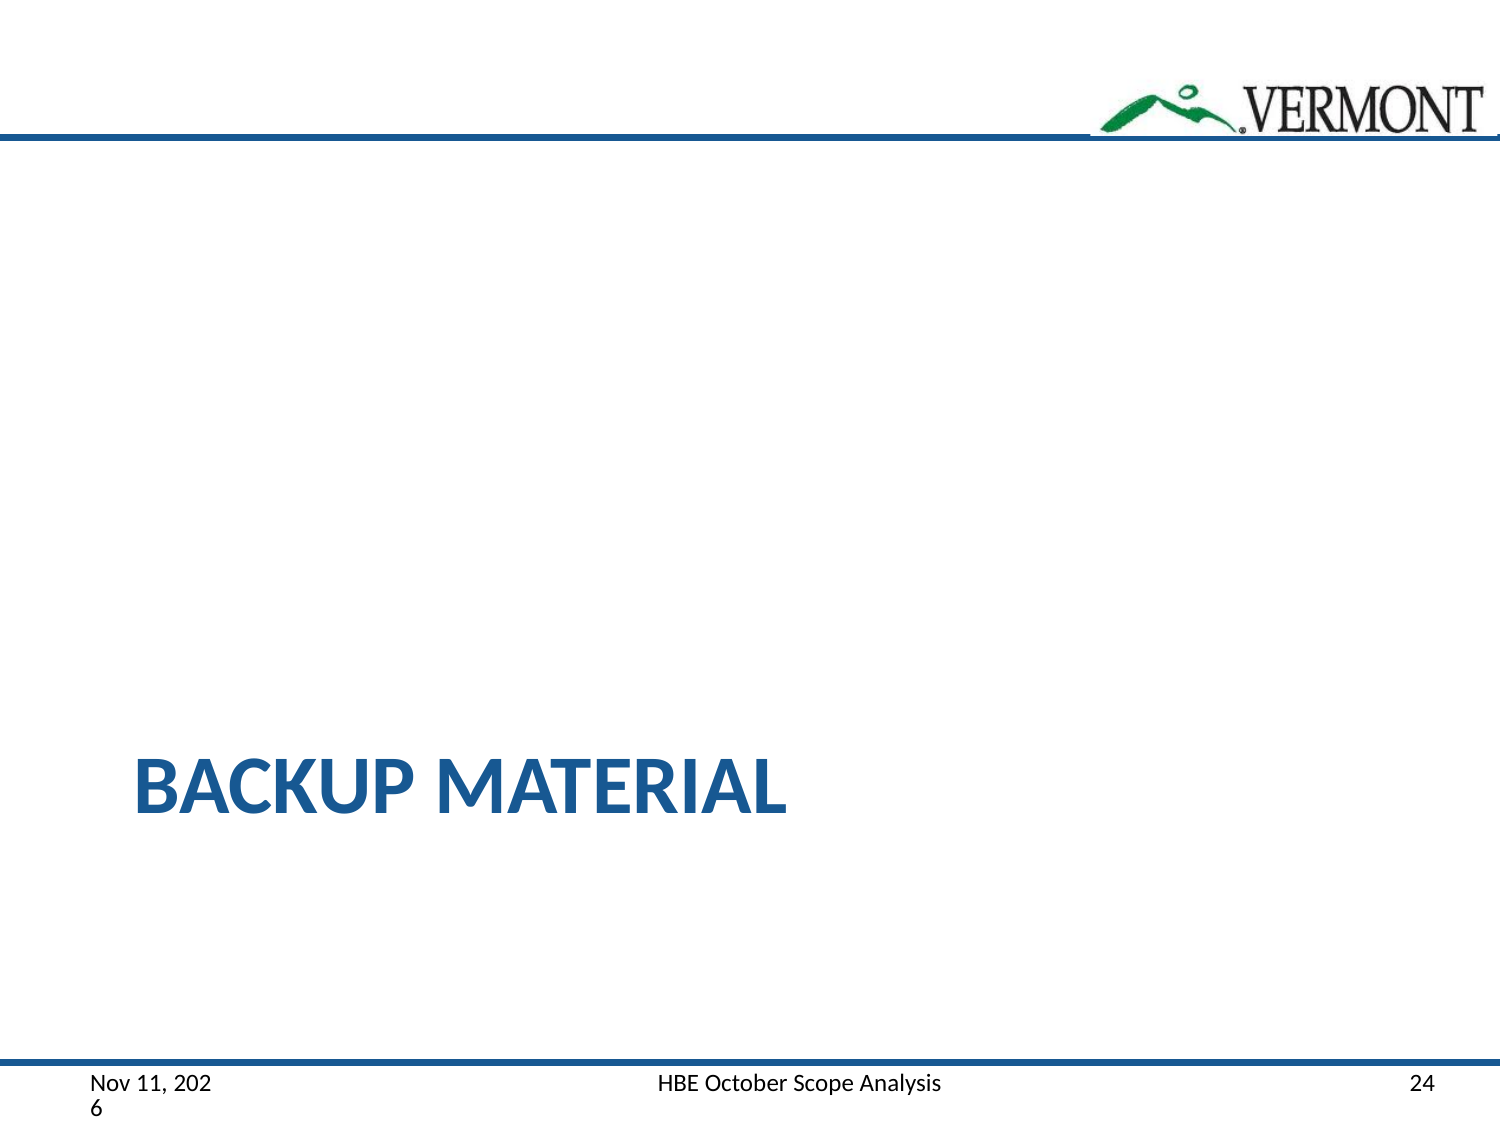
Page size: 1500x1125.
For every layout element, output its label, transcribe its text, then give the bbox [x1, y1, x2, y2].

slide_number 13-Jun-6 [74, 1062, 238, 1101]
title Backup Material [118, 722, 1394, 947]
picture [1090, 75, 1498, 136]
footer HBE October Scope Analysis [262, 1062, 1338, 1100]
slide_number 24 [1362, 1062, 1450, 1100]
